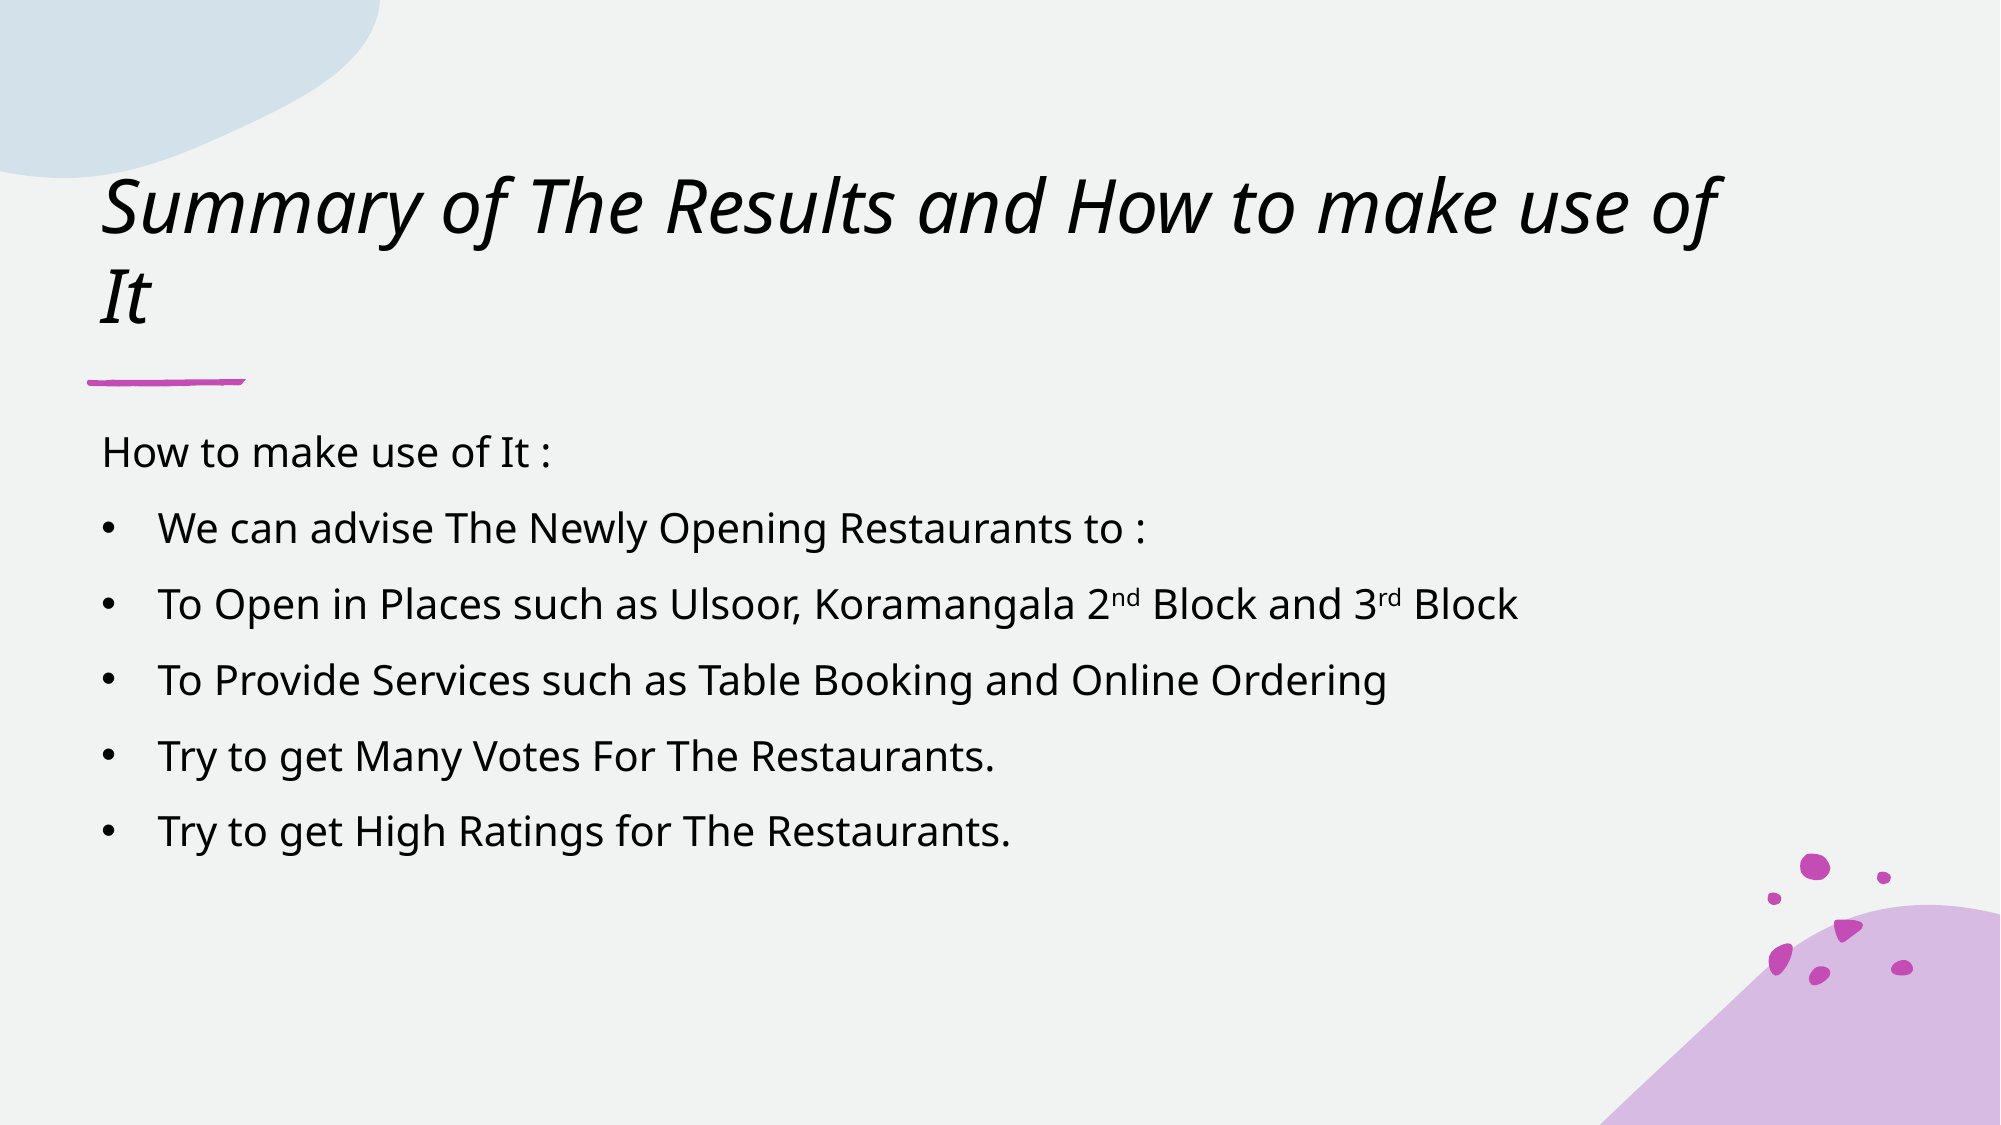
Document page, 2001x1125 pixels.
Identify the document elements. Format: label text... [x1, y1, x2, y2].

title Summary of The Results and How to make use of It [86, 129, 1740, 347]
list How to make use of It : We can advise The Newly Opening Restaurants to : To Open in Places such as Ulsoor, Koramangala 2nd Block and 3rd Block To Provide Services such as Table Booking and Online Ordering Try to get Many Votes For The Restaurants. Try to get High Ratings for The Restaurants. [86, 413, 1740, 996]
